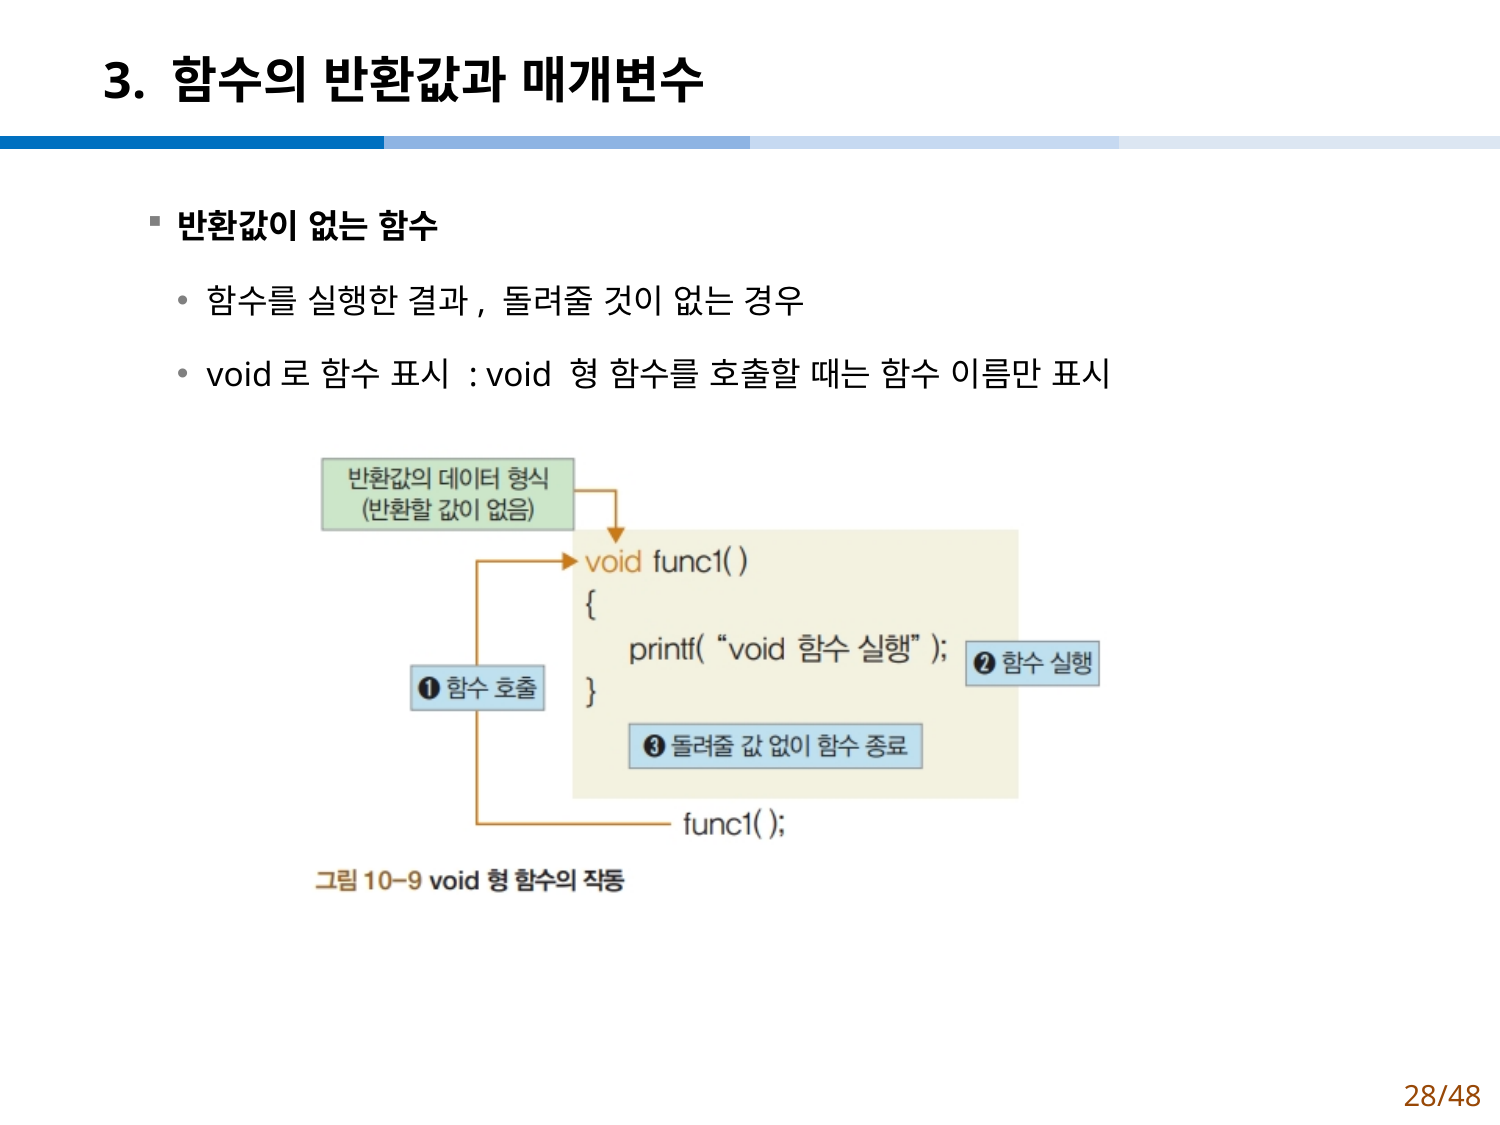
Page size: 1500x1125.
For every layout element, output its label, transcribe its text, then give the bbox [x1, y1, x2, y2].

picture [309, 444, 1108, 900]
title 3. 함수의 반환값과 매개변수 [88, 32, 1330, 124]
list 반환값이 없는 함수 함수를 실행한 결과, 돌려줄 것이 없는 경우 void로 함수 표시 : void 형 함수를 호출할 때는 함수 이름만 표시 [88, 177, 1459, 1077]
